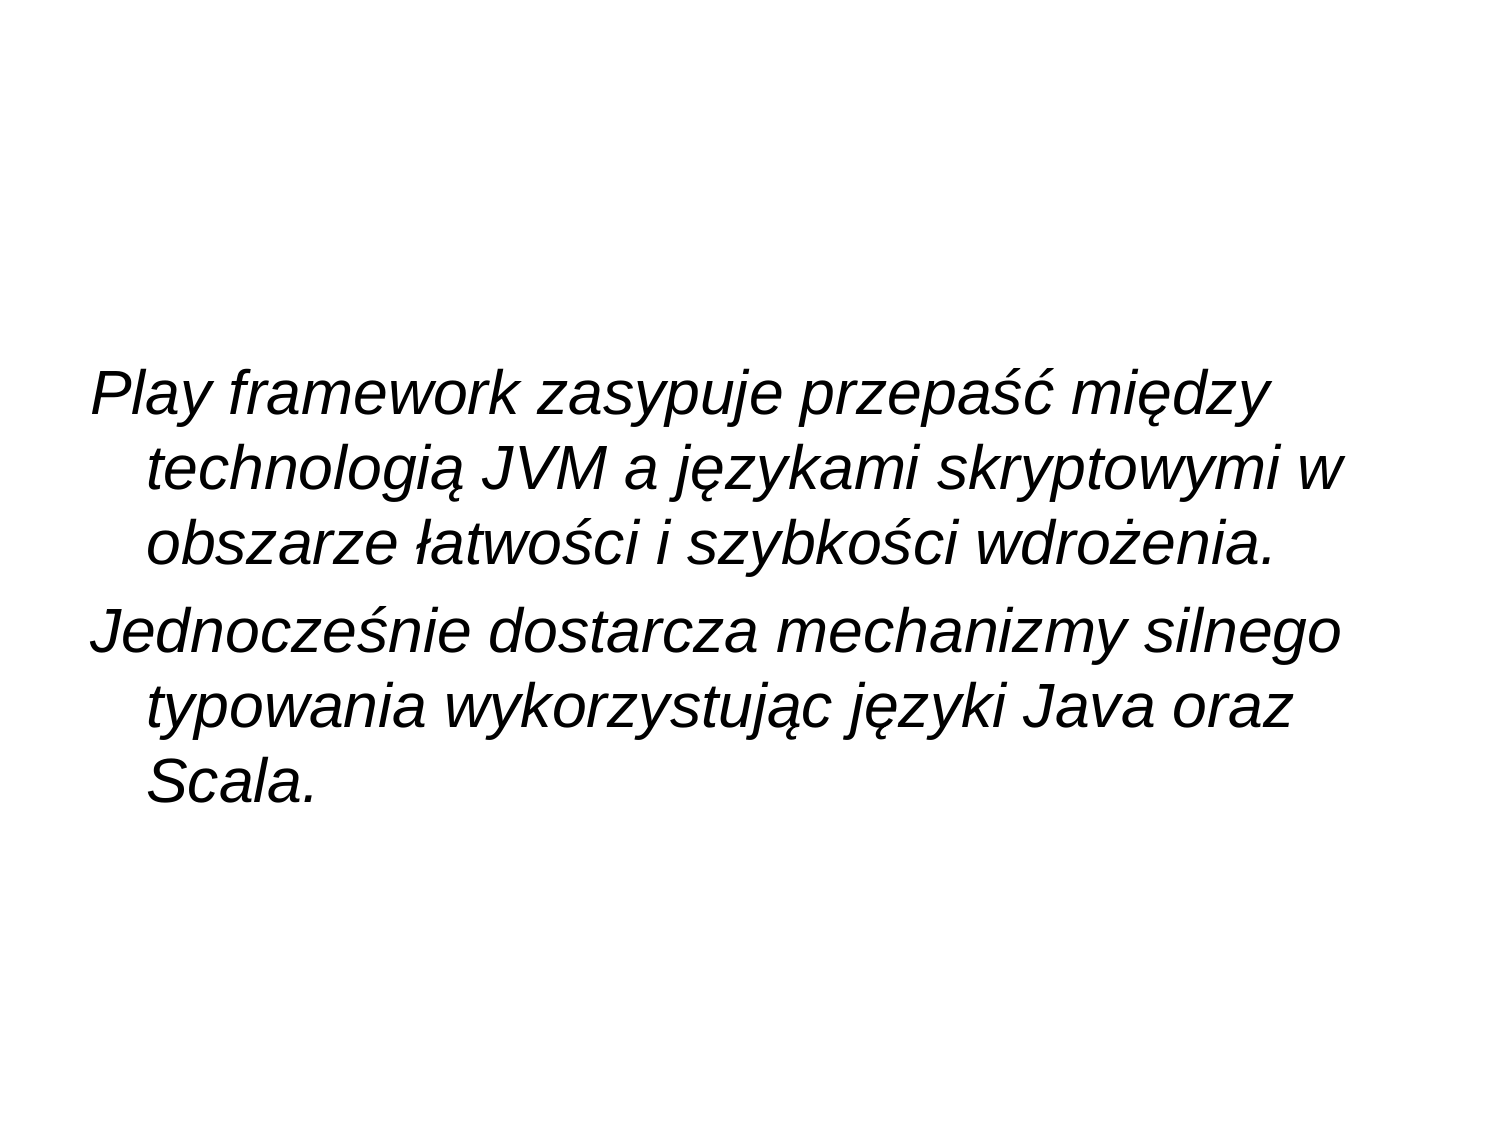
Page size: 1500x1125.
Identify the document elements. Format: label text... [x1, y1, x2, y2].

list Play framework zasypuje przepaść między technologią JVM a językami skryptowymi w obszarze łatwości i szybkości wdrożenia. Jednocześnie dostarcza mechanizmy silnego typowania wykorzystując języki Java oraz Scala. [75, 89, 1425, 1078]
